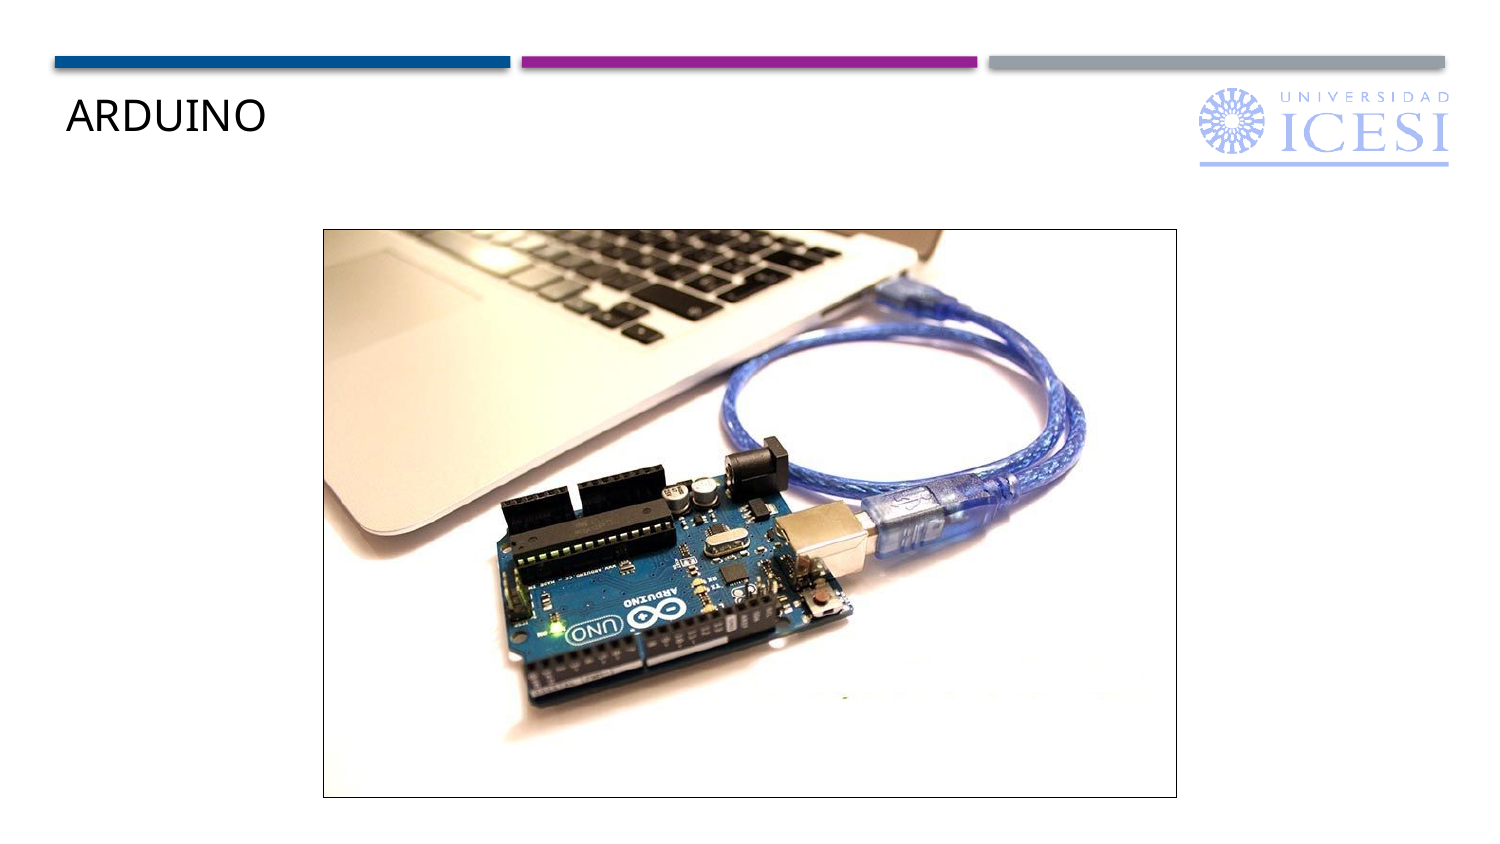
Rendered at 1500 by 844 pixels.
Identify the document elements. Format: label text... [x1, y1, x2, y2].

picture [323, 229, 1177, 798]
title ARDUINO [51, 72, 1449, 167]
picture [1198, 87, 1450, 168]
